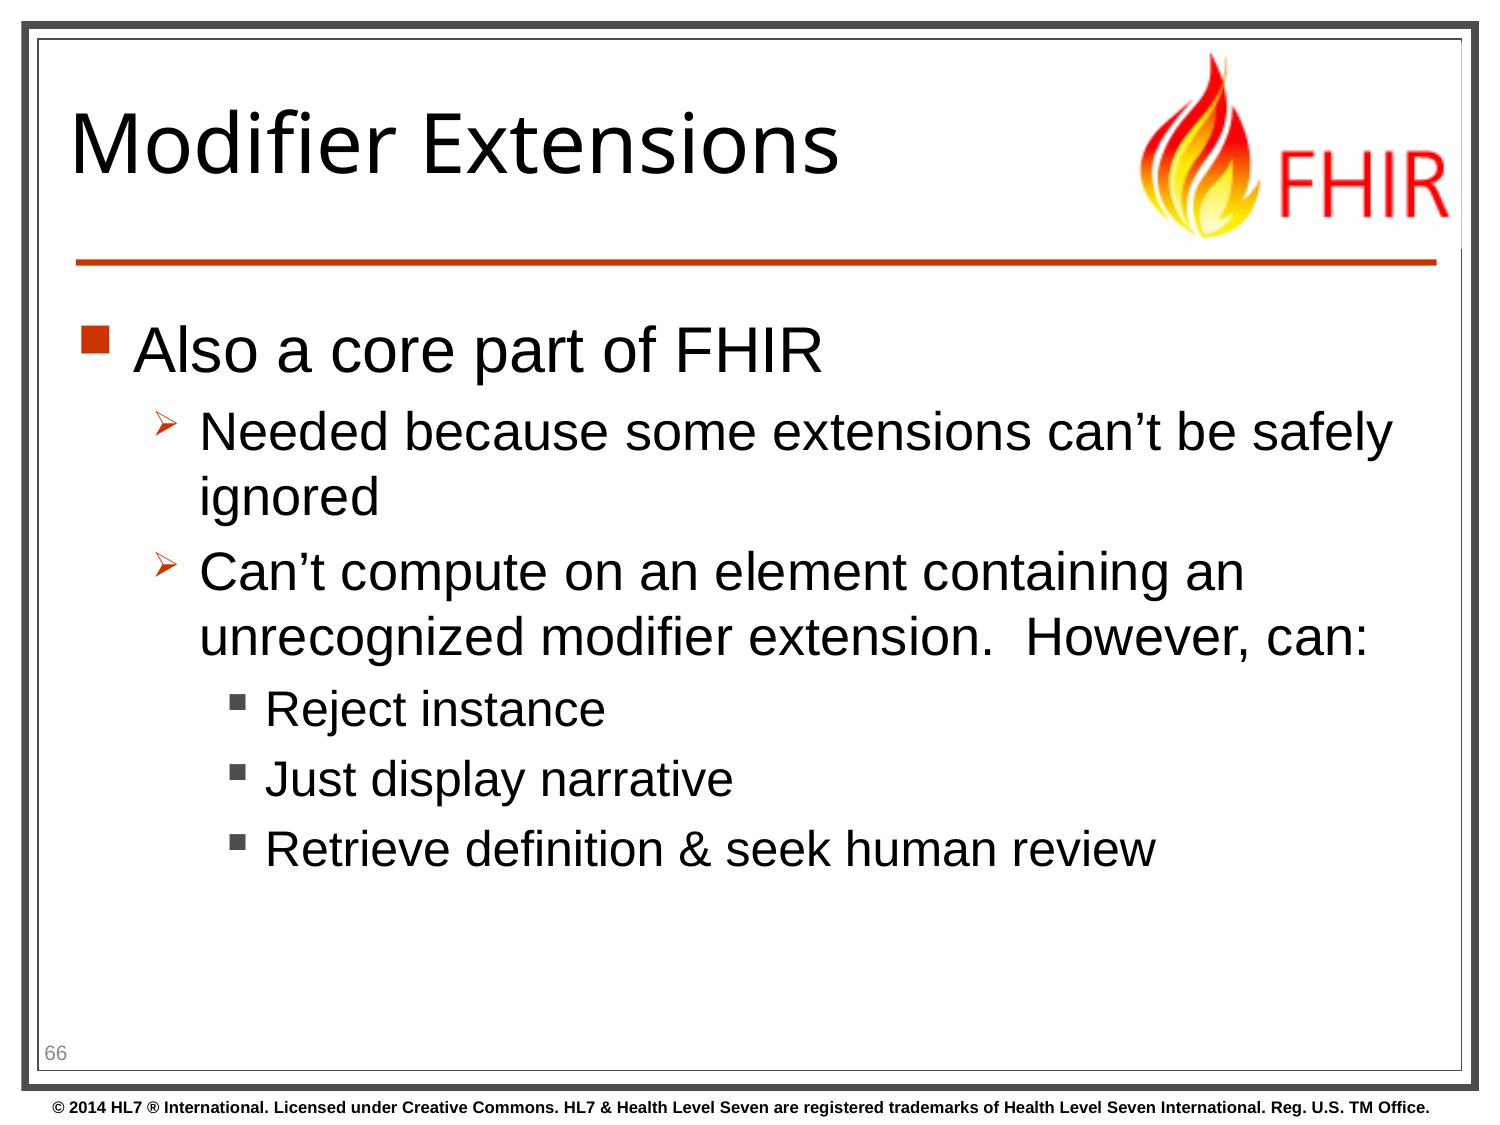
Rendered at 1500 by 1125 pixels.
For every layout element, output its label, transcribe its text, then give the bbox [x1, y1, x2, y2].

slide_number 66 [29, 1034, 148, 1071]
picture [1128, 42, 1462, 249]
list Also a core part of FHIR Needed because some extensions can’t be safely ignored Can’t compute on an element containing an unrecognized modifier extension. However, can: Reject instance Just display narrative Retrieve definition & seek human review [62, 299, 1438, 1035]
title Modifier Extensions [53, 54, 1128, 244]
